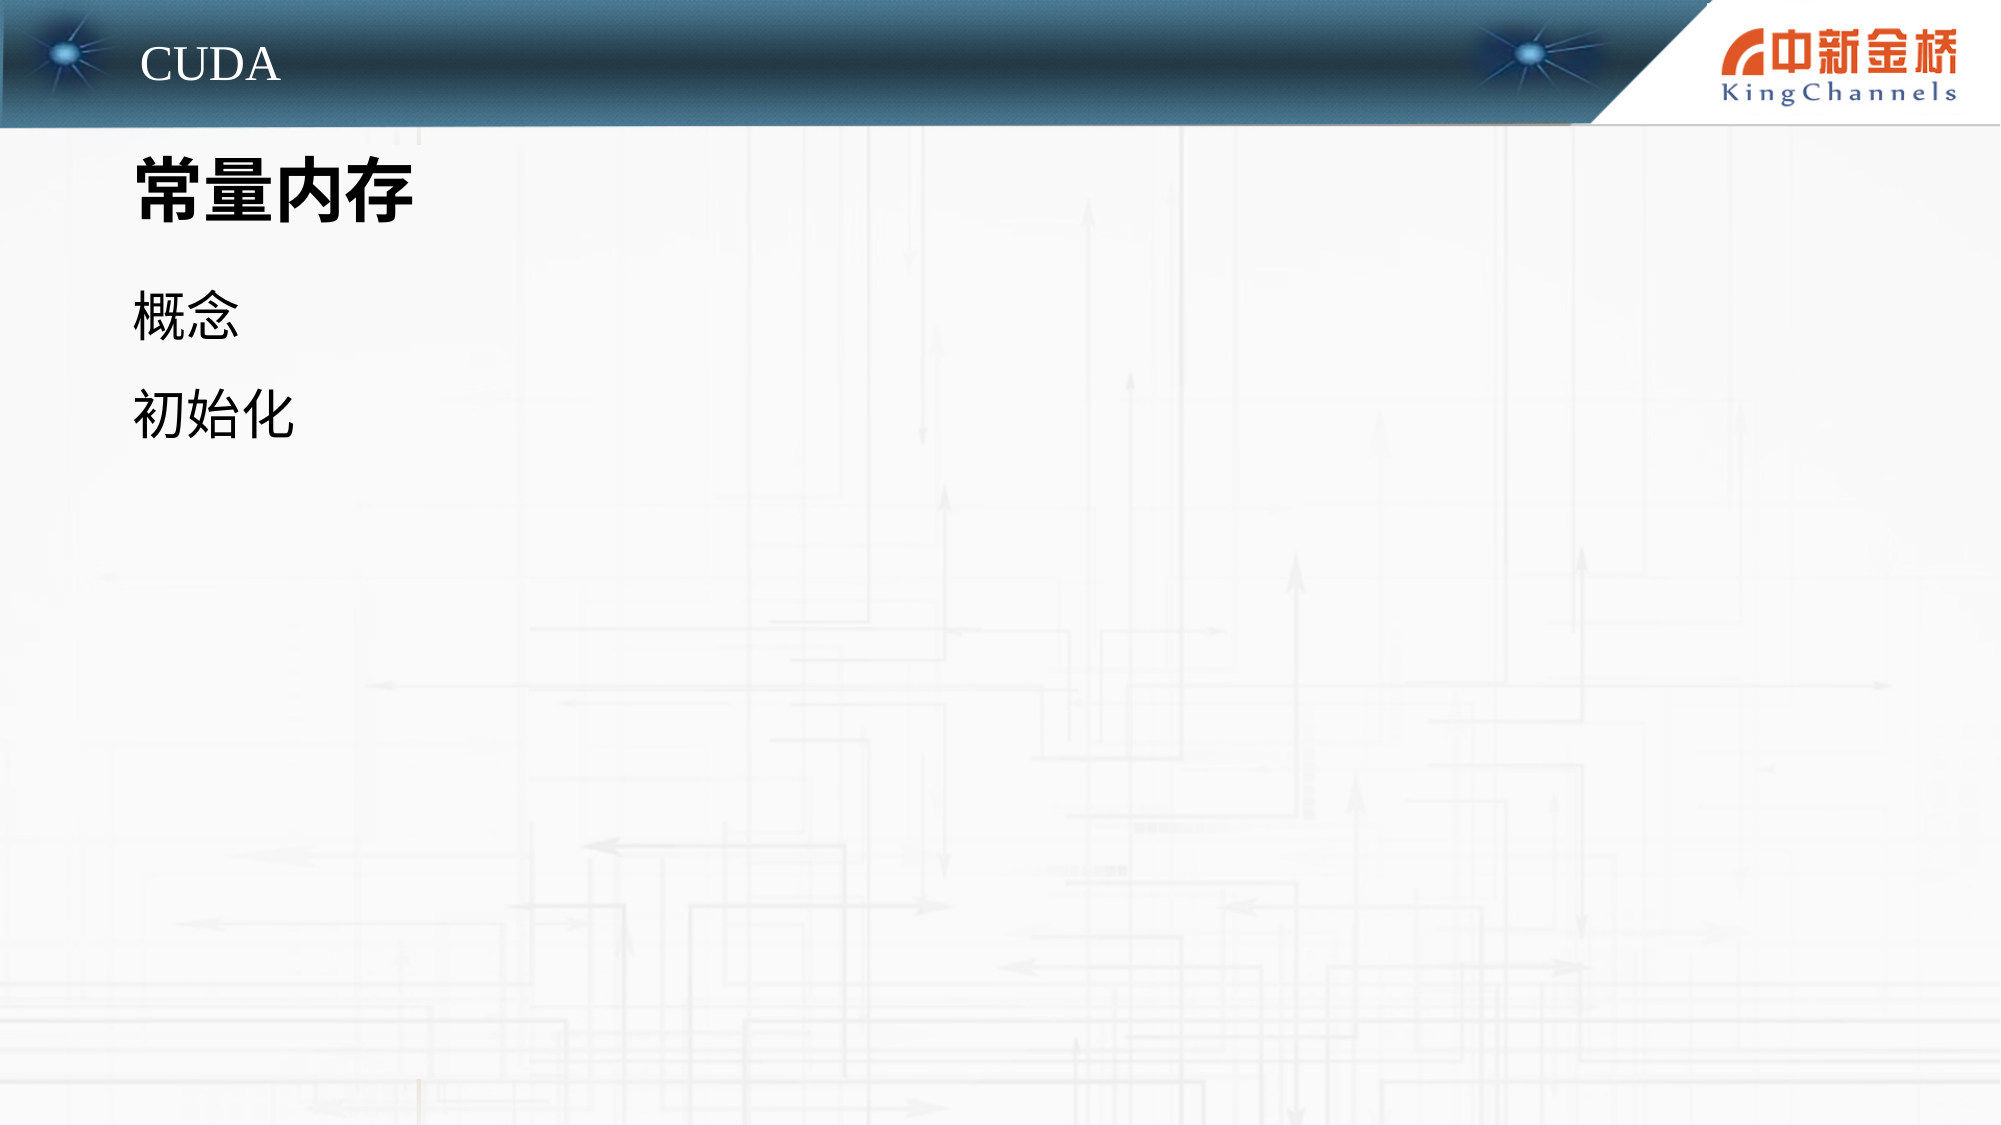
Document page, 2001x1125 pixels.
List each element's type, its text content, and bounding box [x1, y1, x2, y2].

text_box 常量内存 [117, 138, 1898, 238]
picture [0, 0, 2001, 1125]
text_box 概念 初始化 [117, 242, 1898, 453]
